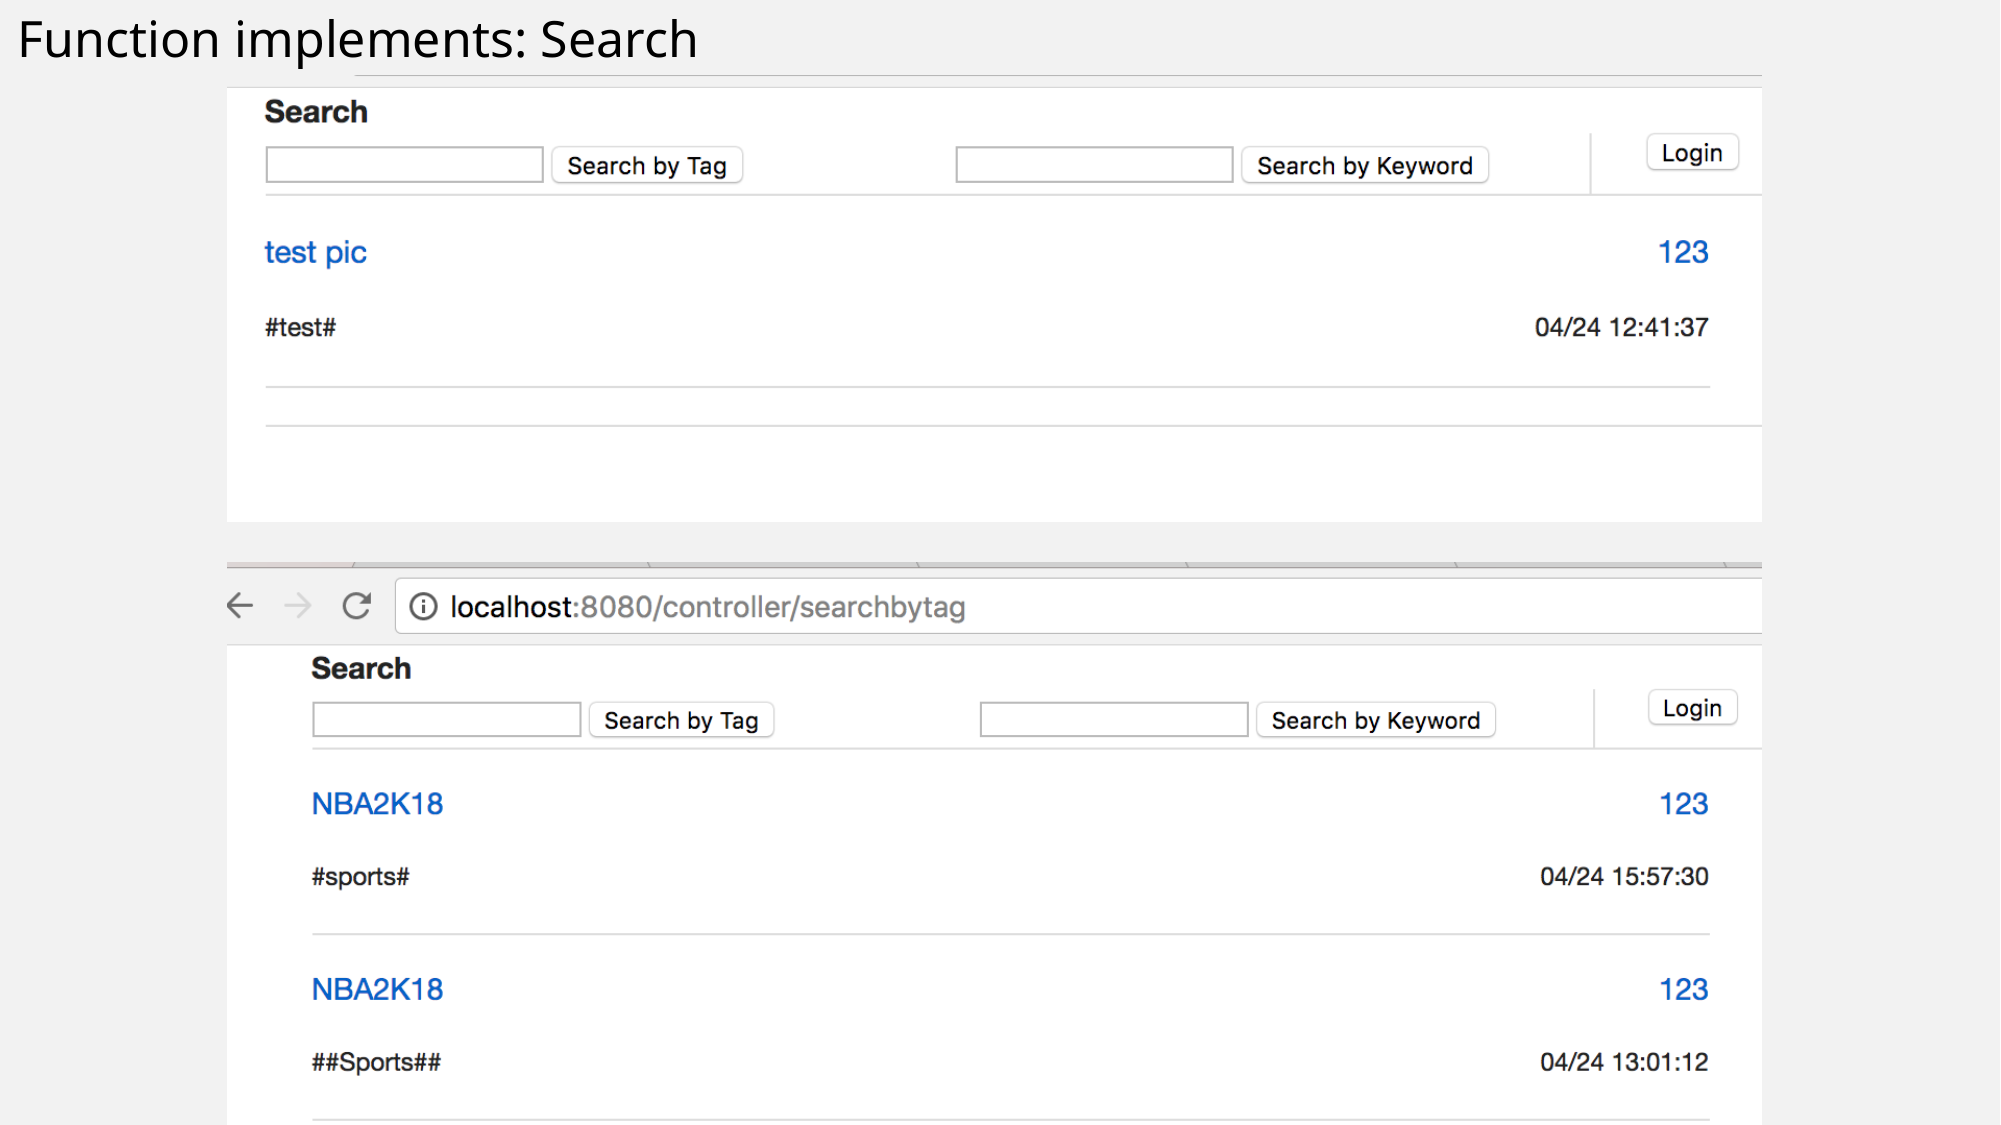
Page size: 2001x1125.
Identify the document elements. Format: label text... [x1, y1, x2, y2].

text_box Function implements: Search [2, 0, 1161, 75]
picture [227, 562, 1762, 1125]
picture [227, 75, 1762, 522]
